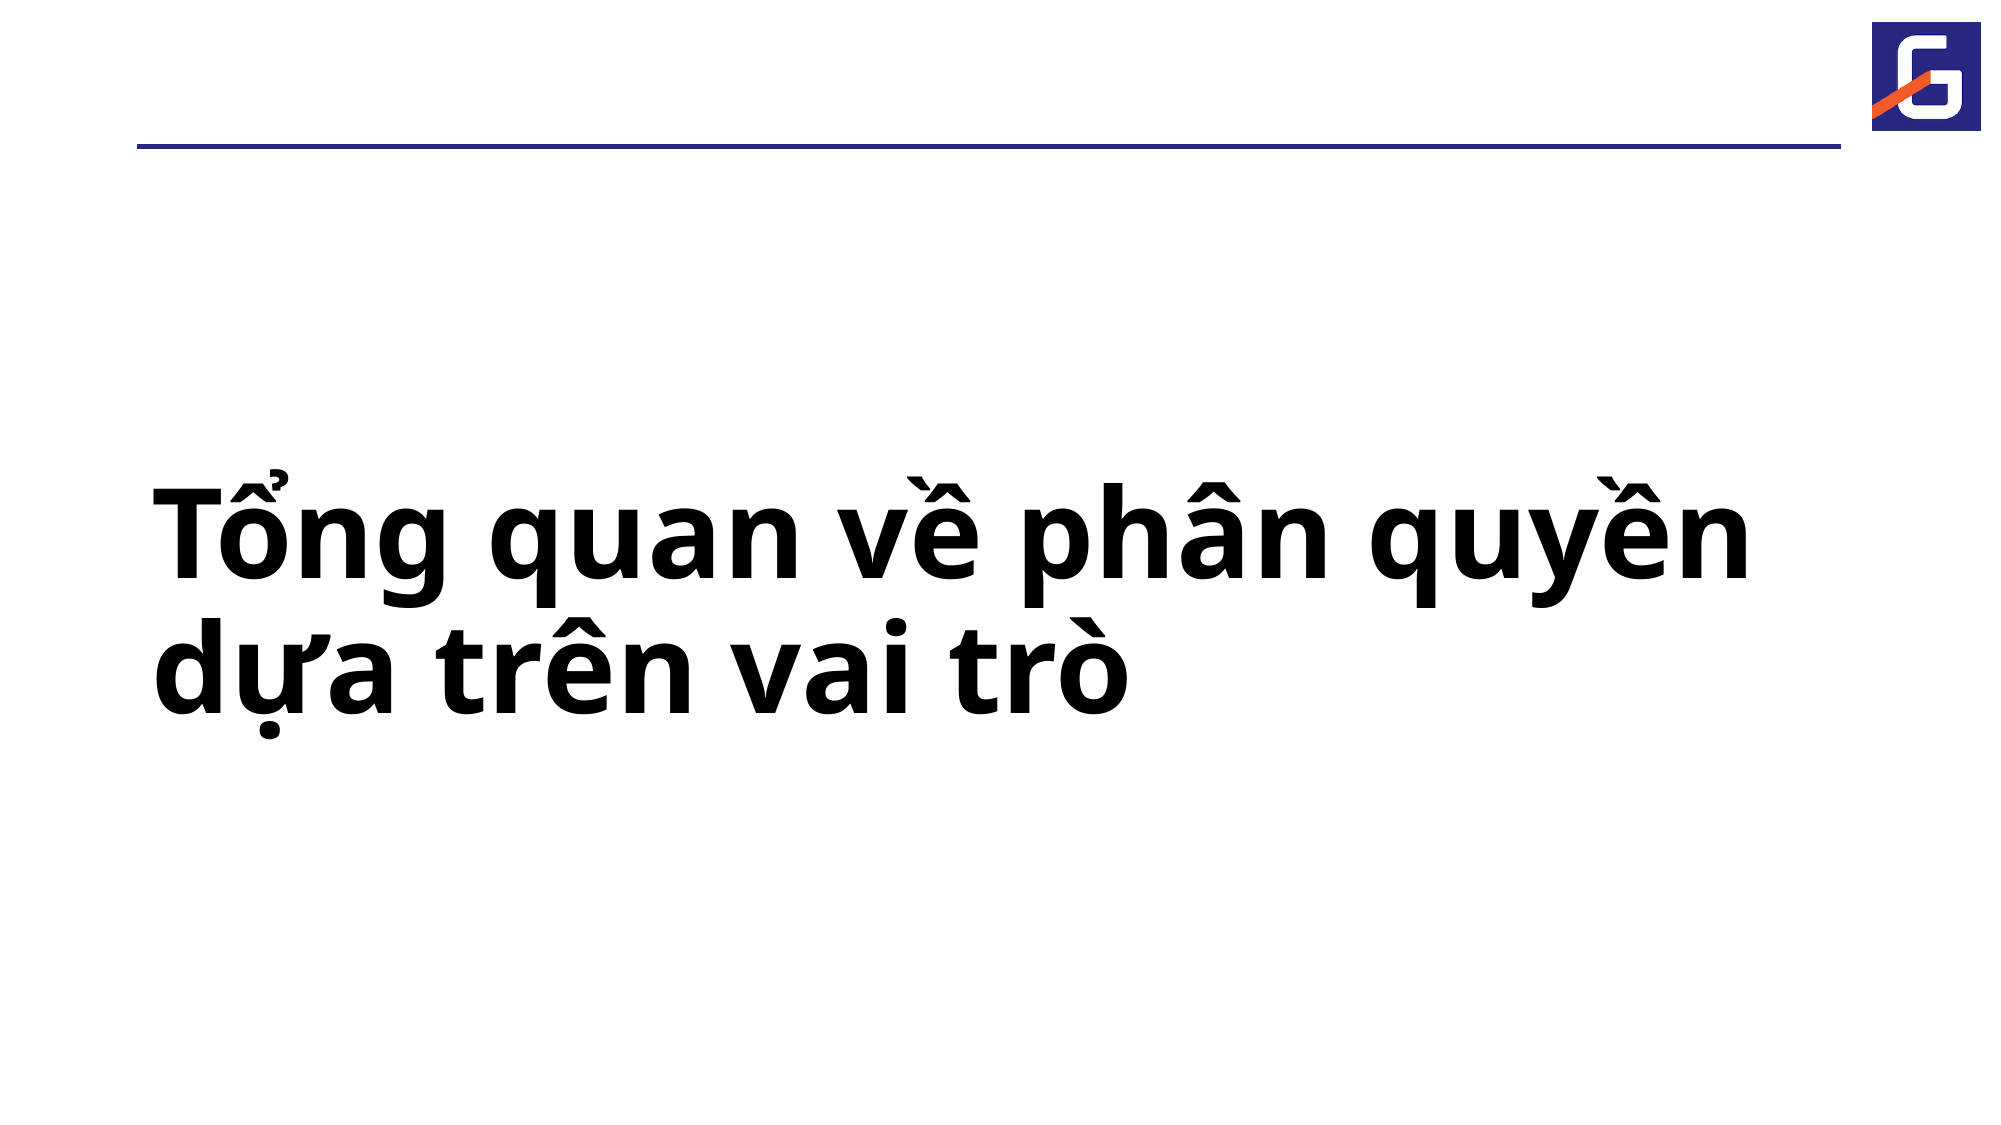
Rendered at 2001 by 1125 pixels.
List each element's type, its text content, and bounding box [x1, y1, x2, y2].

picture [1872, 22, 1981, 131]
title Tổng quan về phân quyền dựa trên vai trò [136, 280, 1862, 749]
